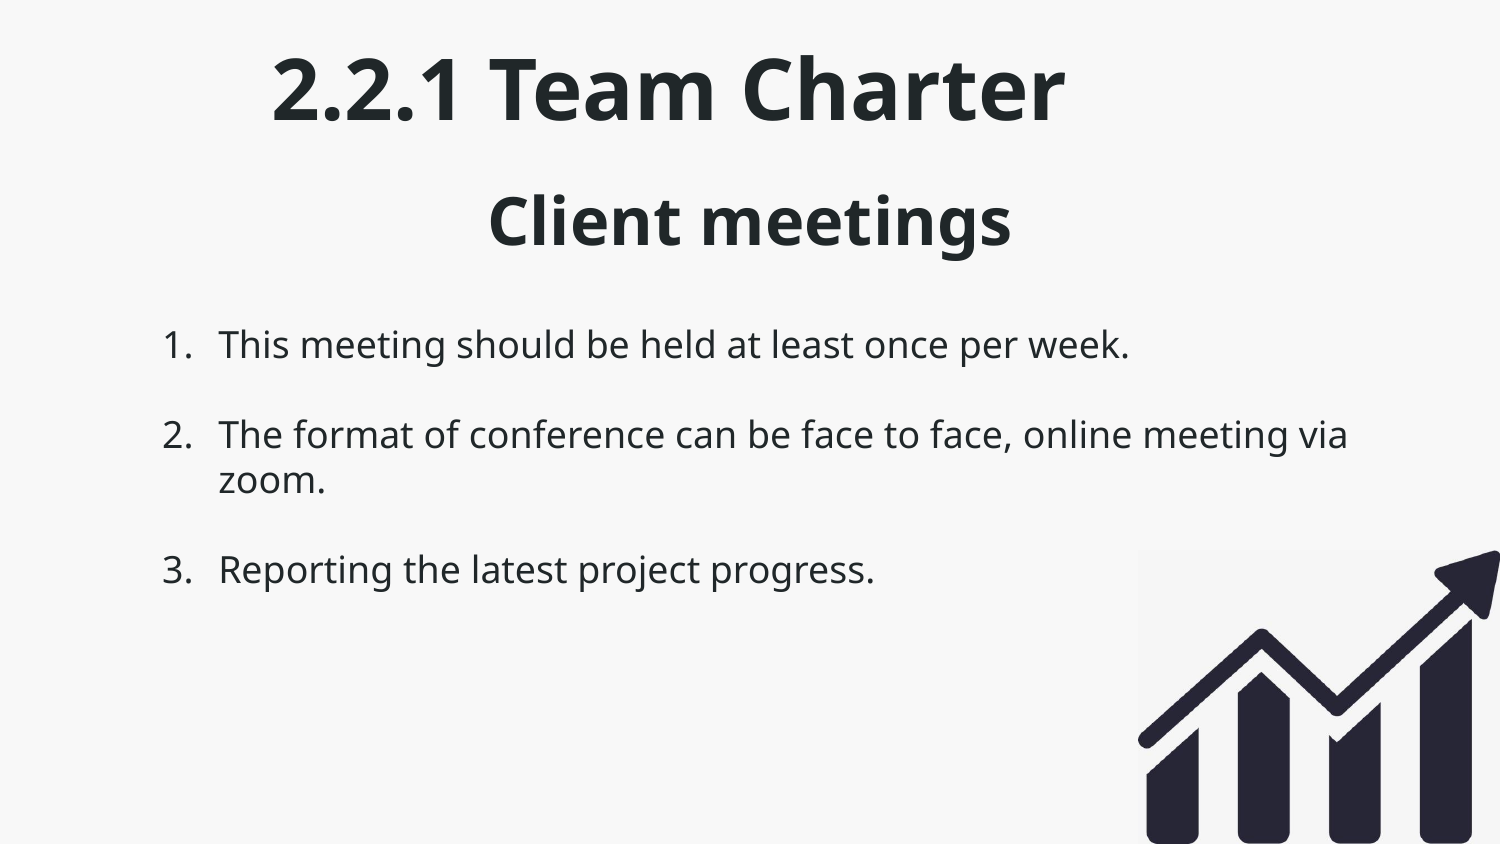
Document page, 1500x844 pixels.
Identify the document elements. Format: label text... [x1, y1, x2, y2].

text_box 2.2.1 Team Charter [256, 20, 1362, 153]
picture [1138, 550, 1500, 844]
title This meeting should be held at least once per week. The format of conference can be face to face, online meeting via zoom. Reporting the latest project progress. [128, 339, 1372, 752]
text_box Client meetings [0, 172, 1500, 264]
